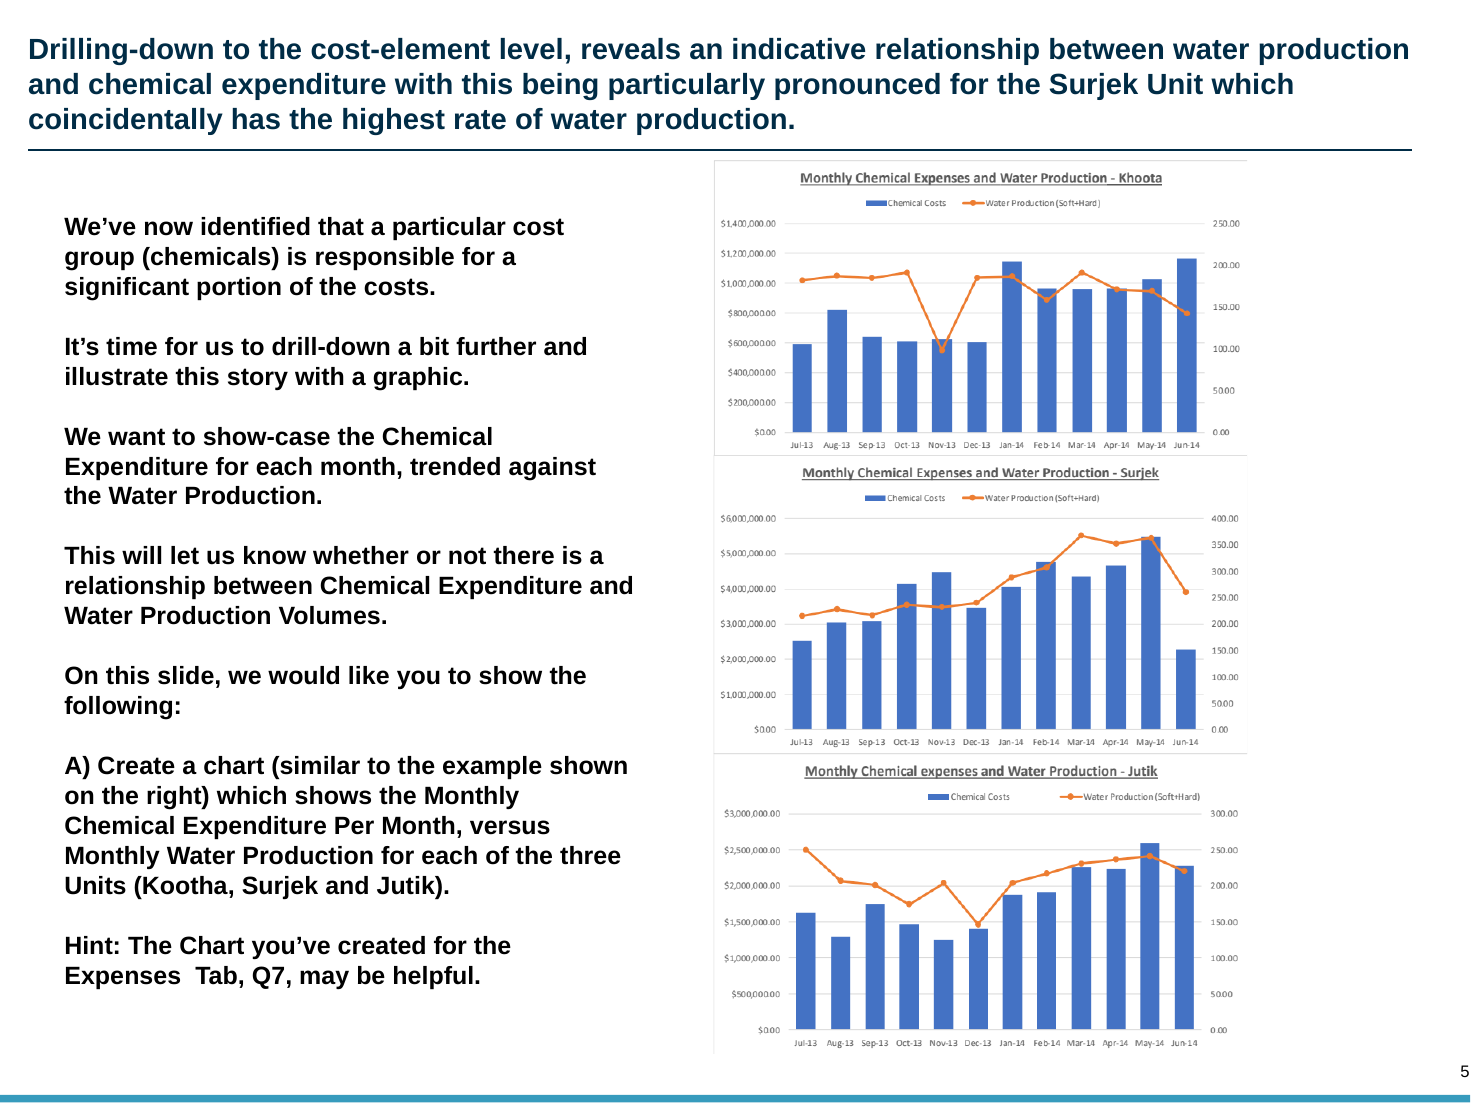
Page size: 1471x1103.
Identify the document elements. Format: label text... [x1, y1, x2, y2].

title Drilling-down to the cost-element level, reveals an indicative relationship between water production and chemical expenditure with this being particularly pronounced for the Surjek Unit which coincidentally has the highest rate of water production. [28, 30, 1462, 137]
text_box We’ve now identified that a particular cost group (chemicals) is responsible for a significant portion of the costs. It’s time for us to drill-down a bit further and illustrate this story with a graphic. We want to show-case the Chemical Expenditure for each month, trended against the Water Production. This will let us know whether or not there is a relationship between Chemical Expenditure and Water Production Volumes. On this slide, we would like you to show the following: A) Create a chart (similar to the example shown on the right) which shows the Monthly Chemical Expenditure Per Month, versus Monthly Water Production for each of the three Units (Kootha, Surjek and Jutik). Hint: The Chart you’ve created for the Expenses Tab, Q7, may be helpful. [49, 203, 651, 1027]
picture [713, 159, 1248, 1055]
